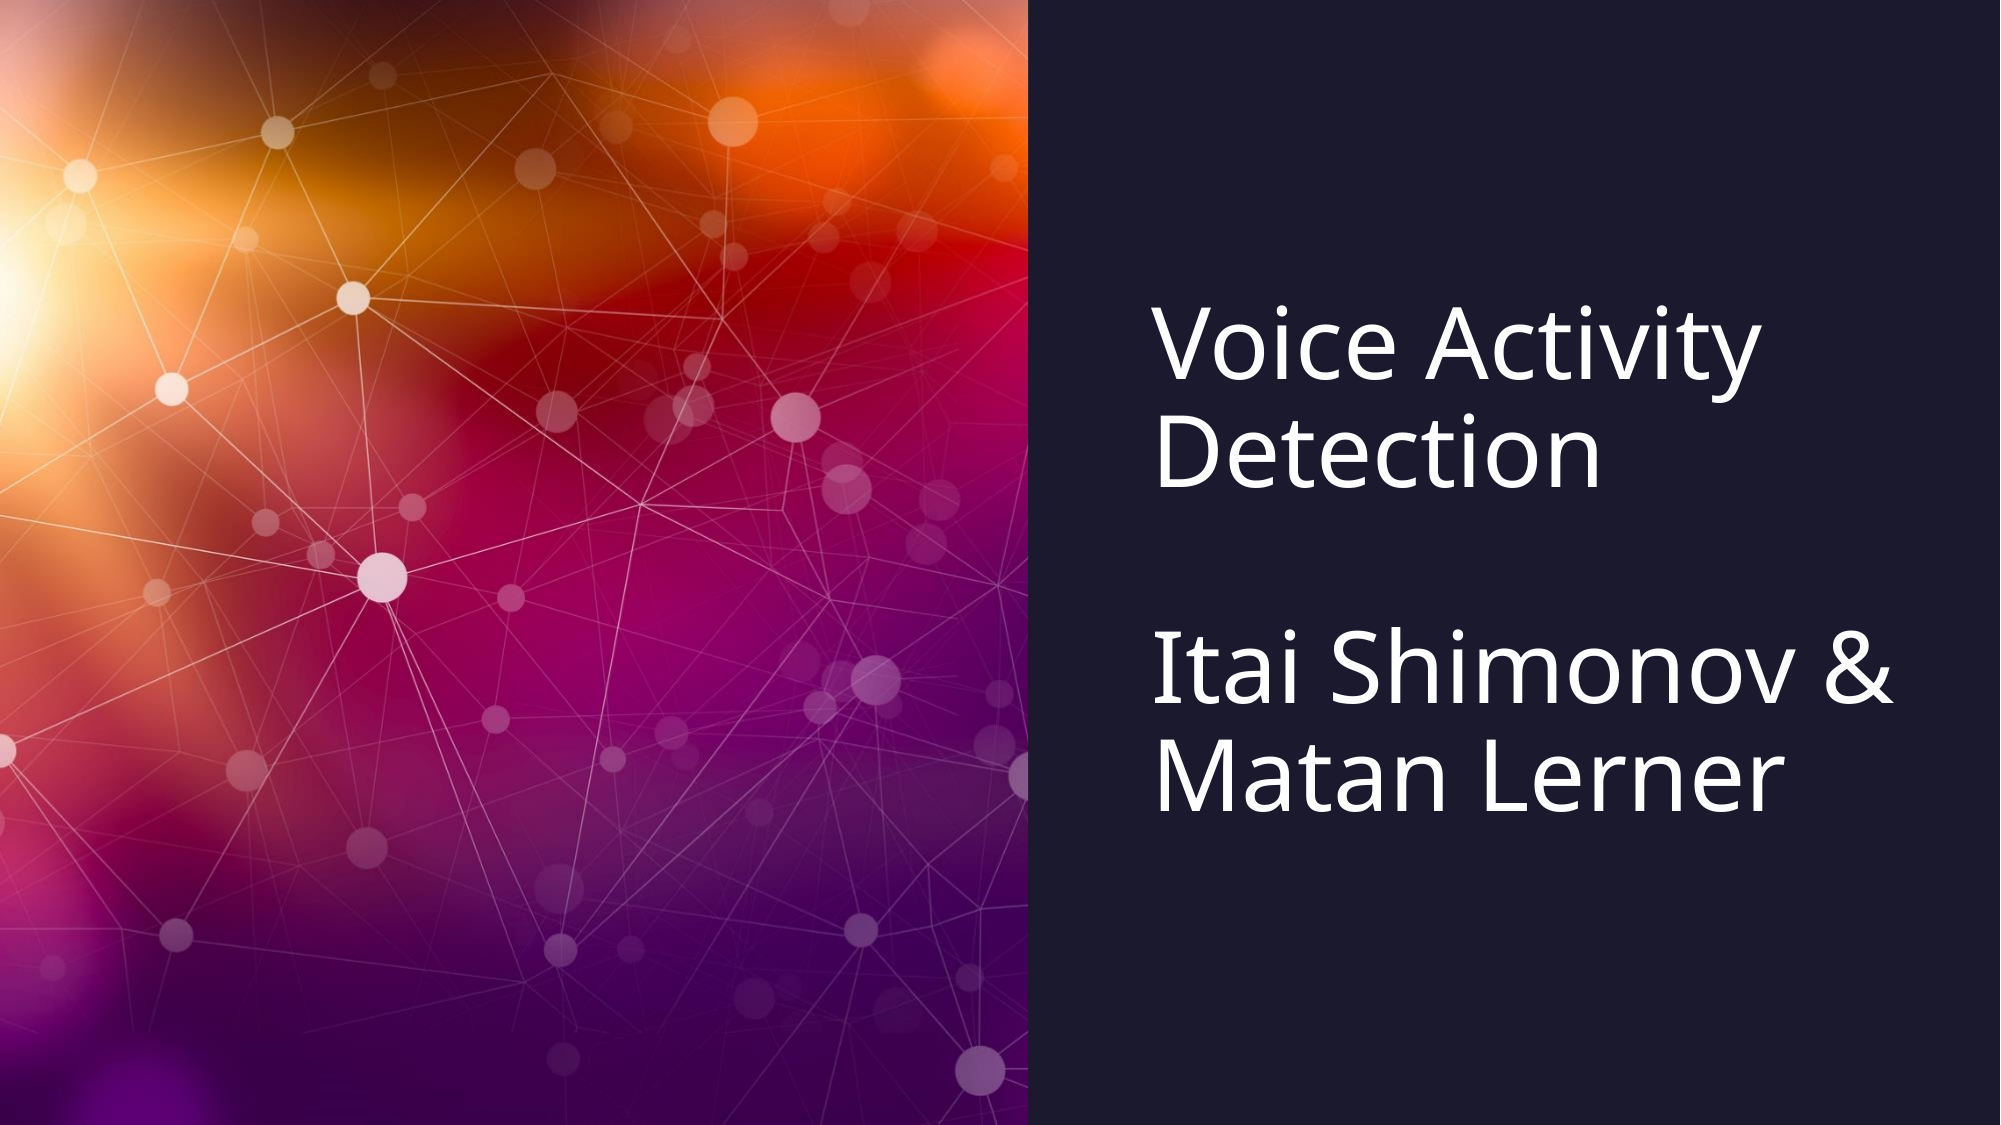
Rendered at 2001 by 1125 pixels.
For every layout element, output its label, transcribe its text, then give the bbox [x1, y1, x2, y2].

title Voice Activity Detection Itai Shimonov & Matan Lerner [1151, 108, 1910, 1018]
picture [0, 0, 1029, 1125]
